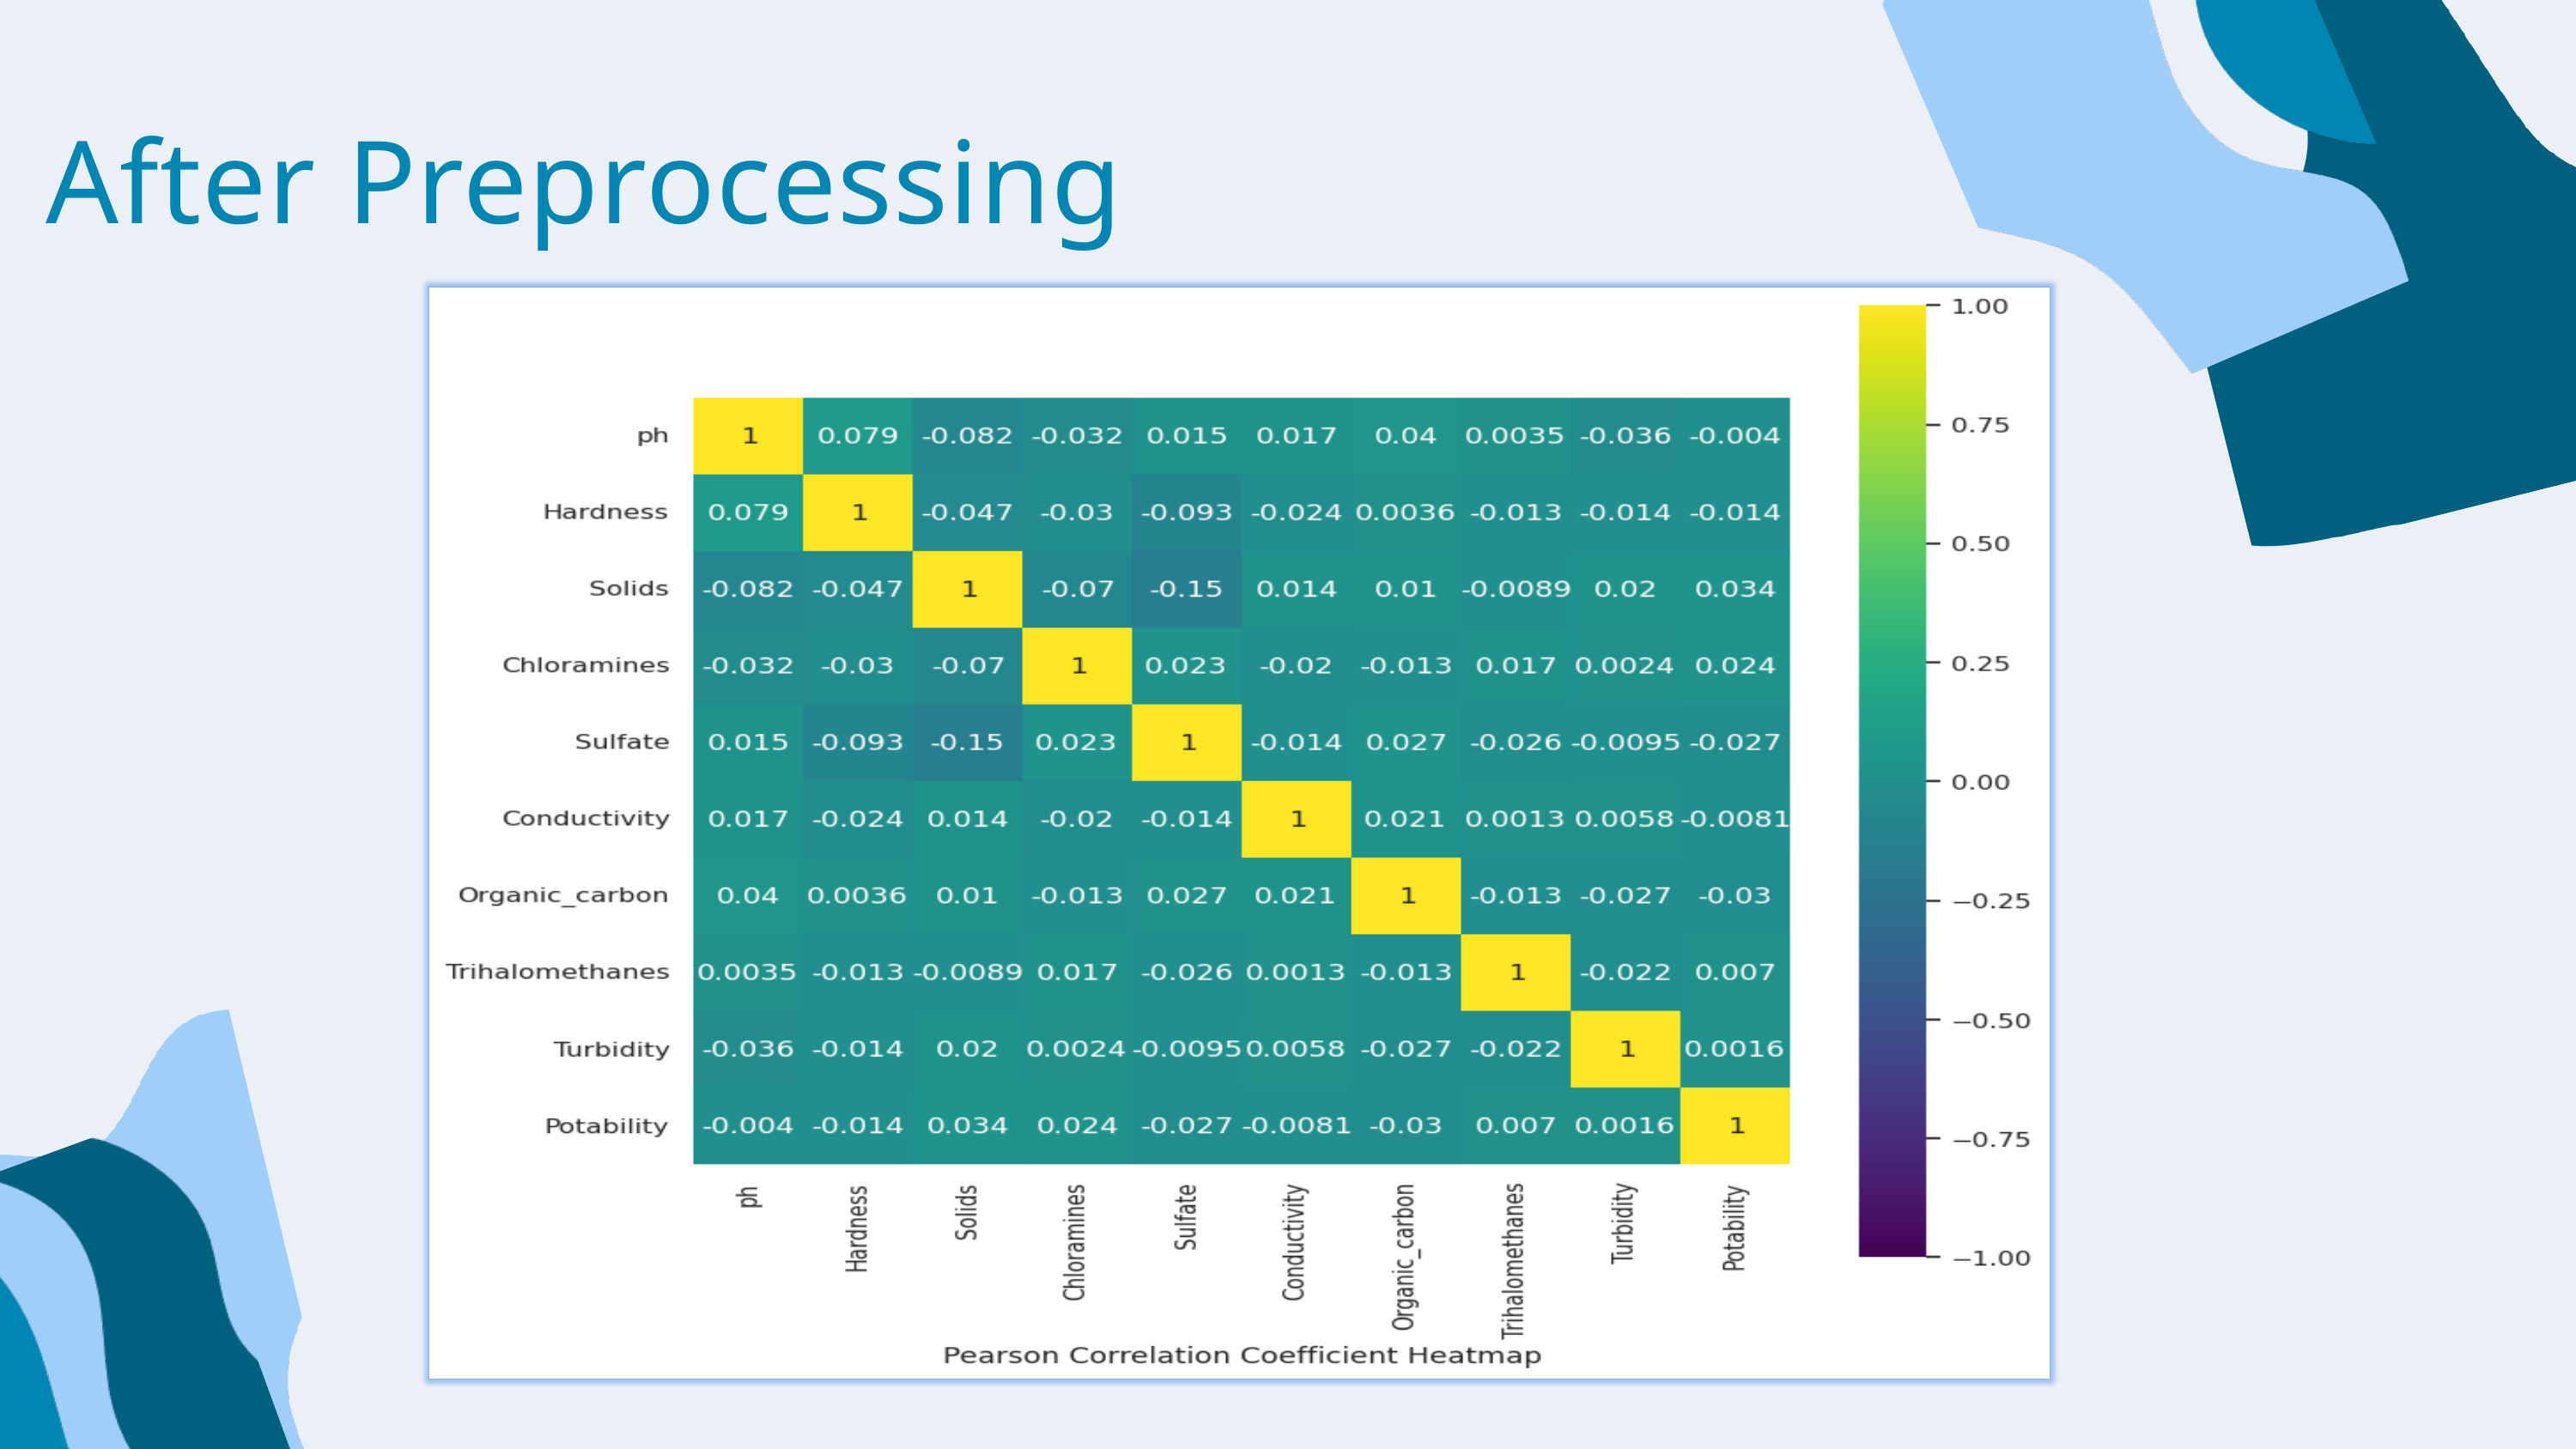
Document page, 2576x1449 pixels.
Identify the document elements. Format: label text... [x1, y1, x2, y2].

text_box [2207, 0, 2576, 561]
text_box [1880, 0, 2432, 429]
text_box [0, 1006, 334, 1449]
text_box [0, 1110, 290, 1449]
text_box After Preprocessing [46, 131, 1127, 246]
picture [428, 286, 2050, 1379]
